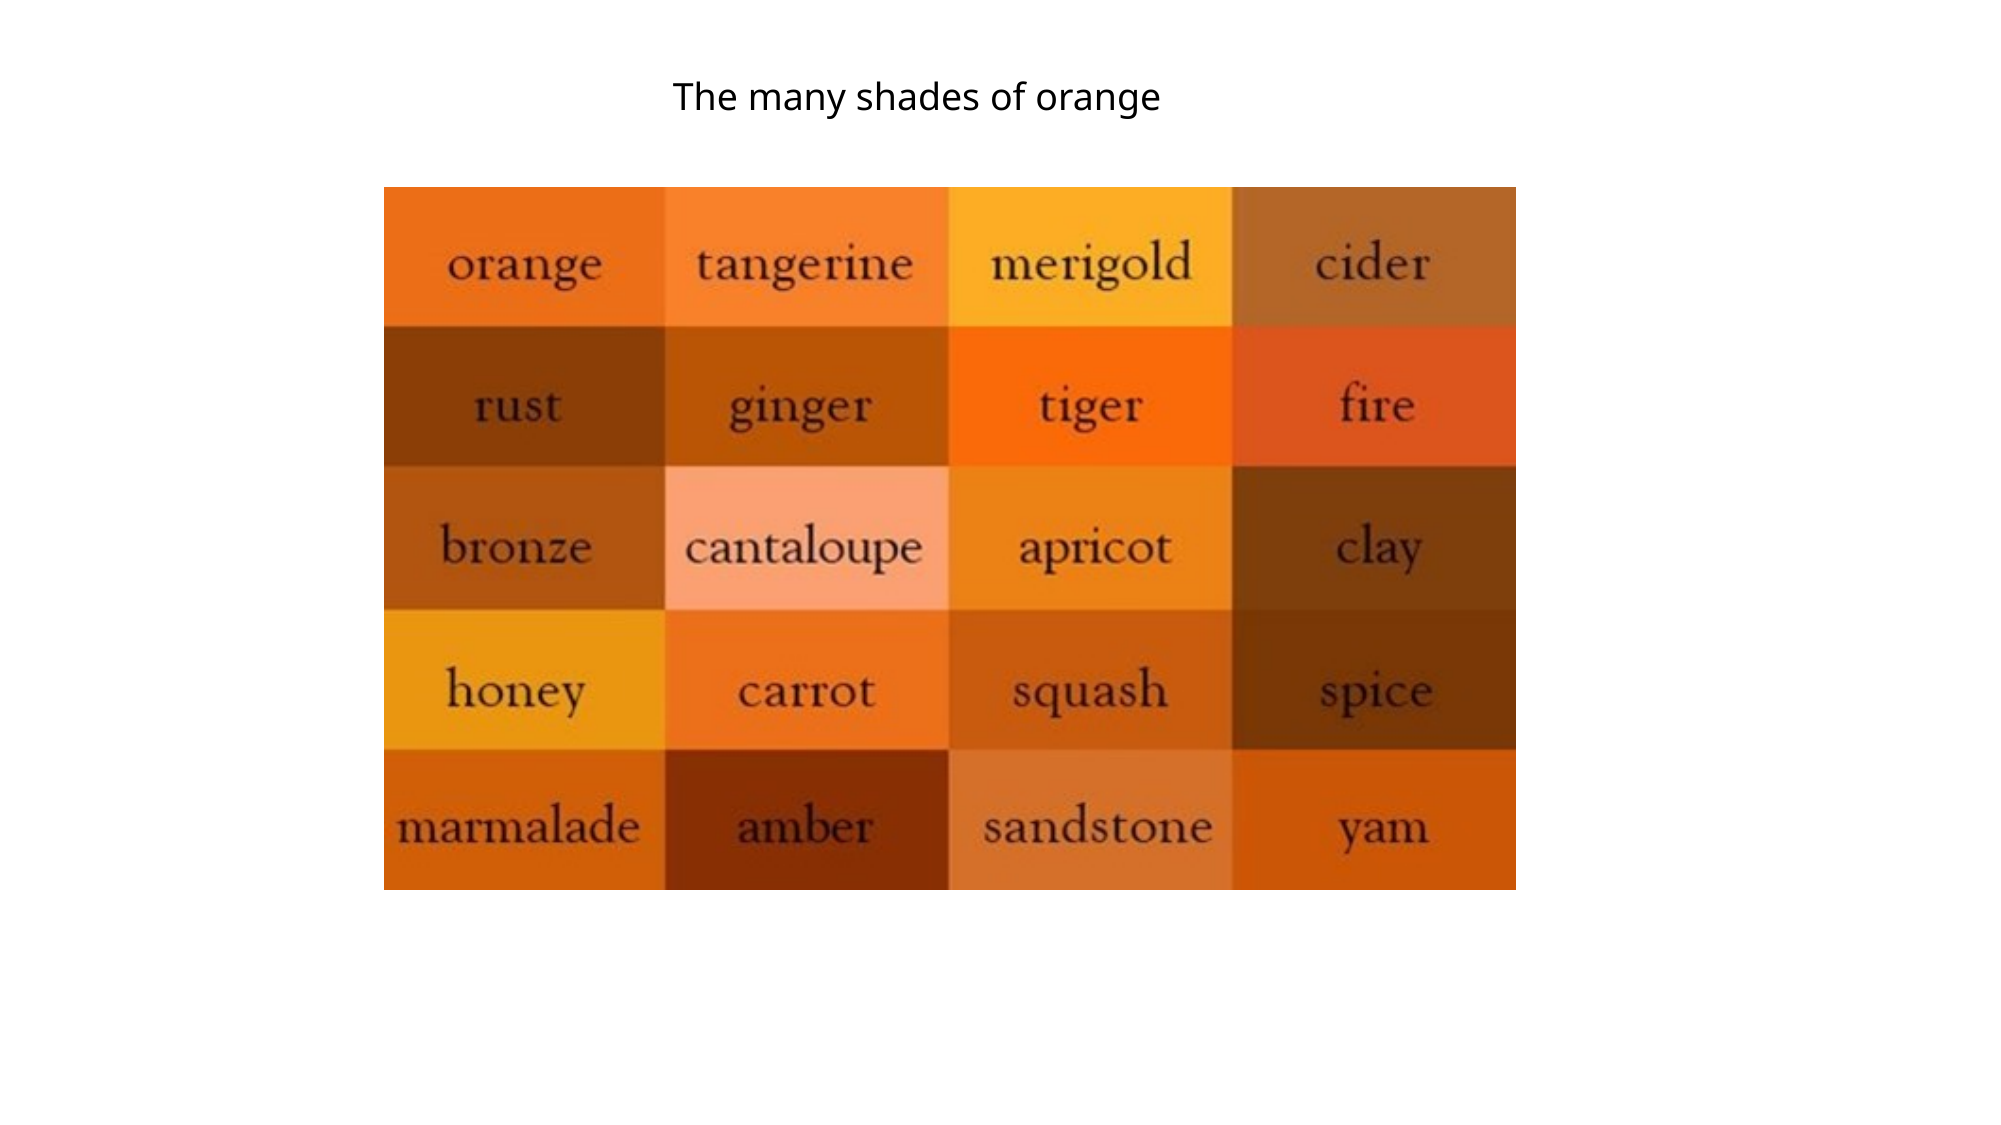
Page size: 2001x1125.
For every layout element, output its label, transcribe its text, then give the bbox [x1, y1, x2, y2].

picture [384, 187, 1517, 890]
text_box The many shades of orange [521, 65, 1314, 126]
